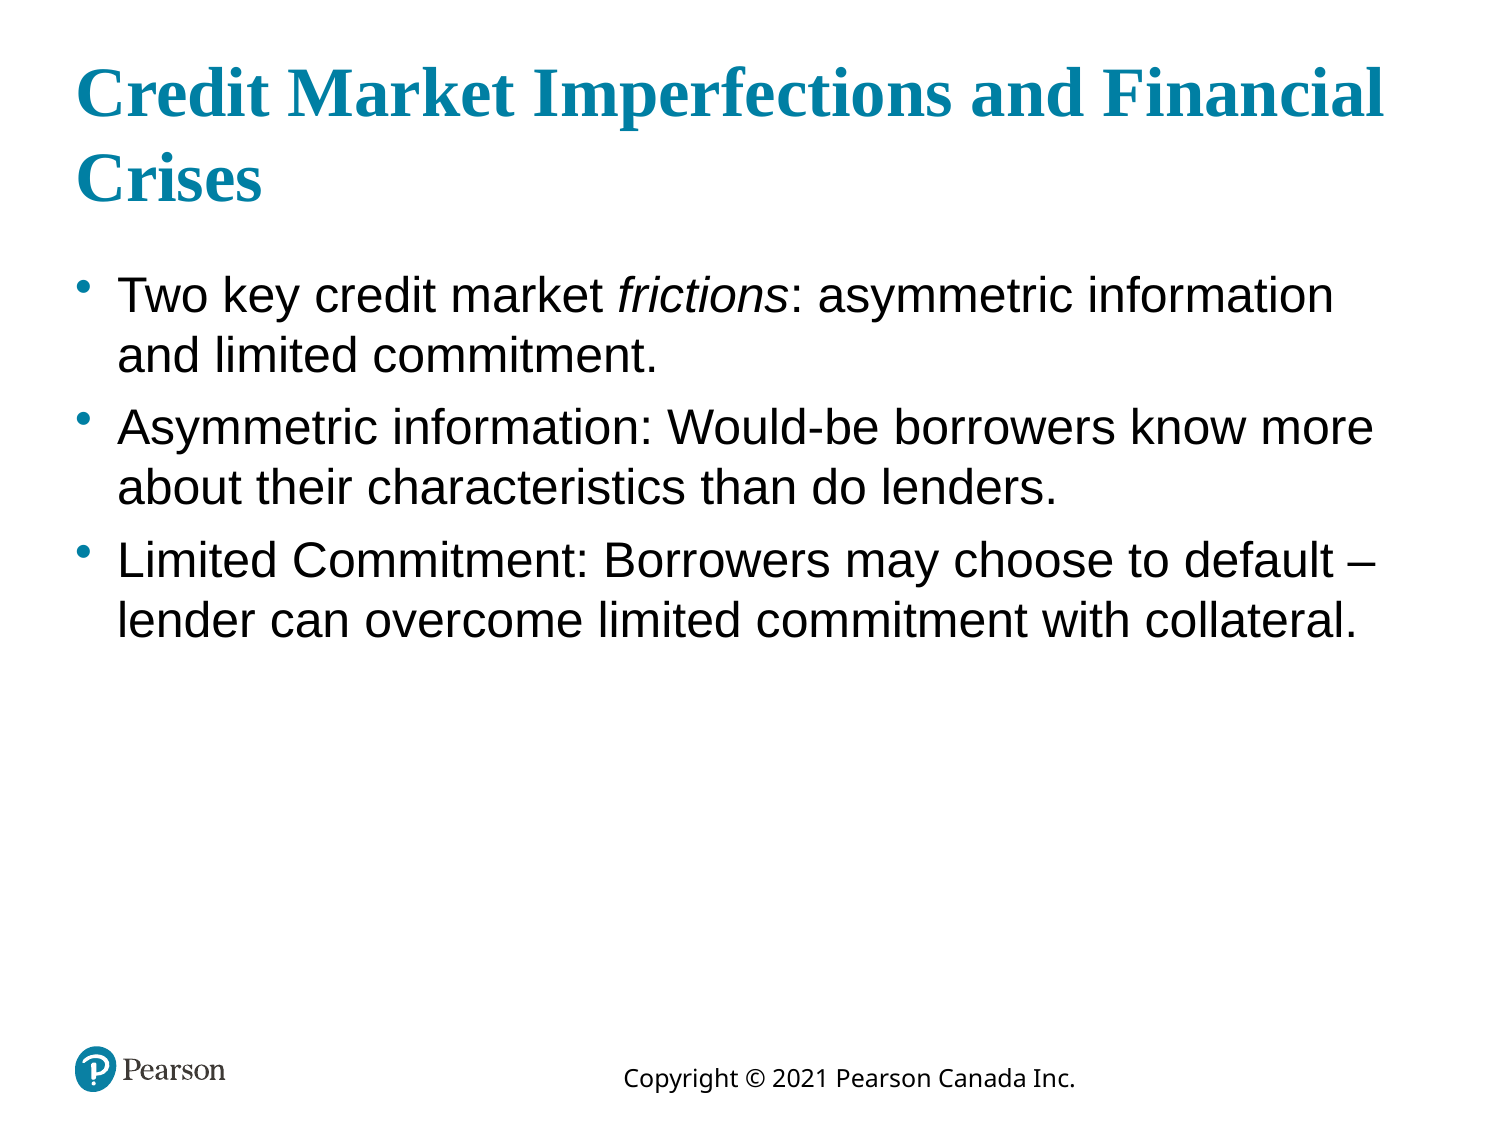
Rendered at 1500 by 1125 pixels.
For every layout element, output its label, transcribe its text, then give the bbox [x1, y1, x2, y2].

list Two key credit market frictions: asymmetric information and limited commitment. Asymmetric information: Would-be borrowers know more about their characteristics than do lenders. Limited Commitment: Borrowers may choose to default – lender can overcome limited commitment with collateral. [75, 262, 1425, 1005]
title Credit Market Imperfections and Financial Crises [75, 35, 1425, 216]
